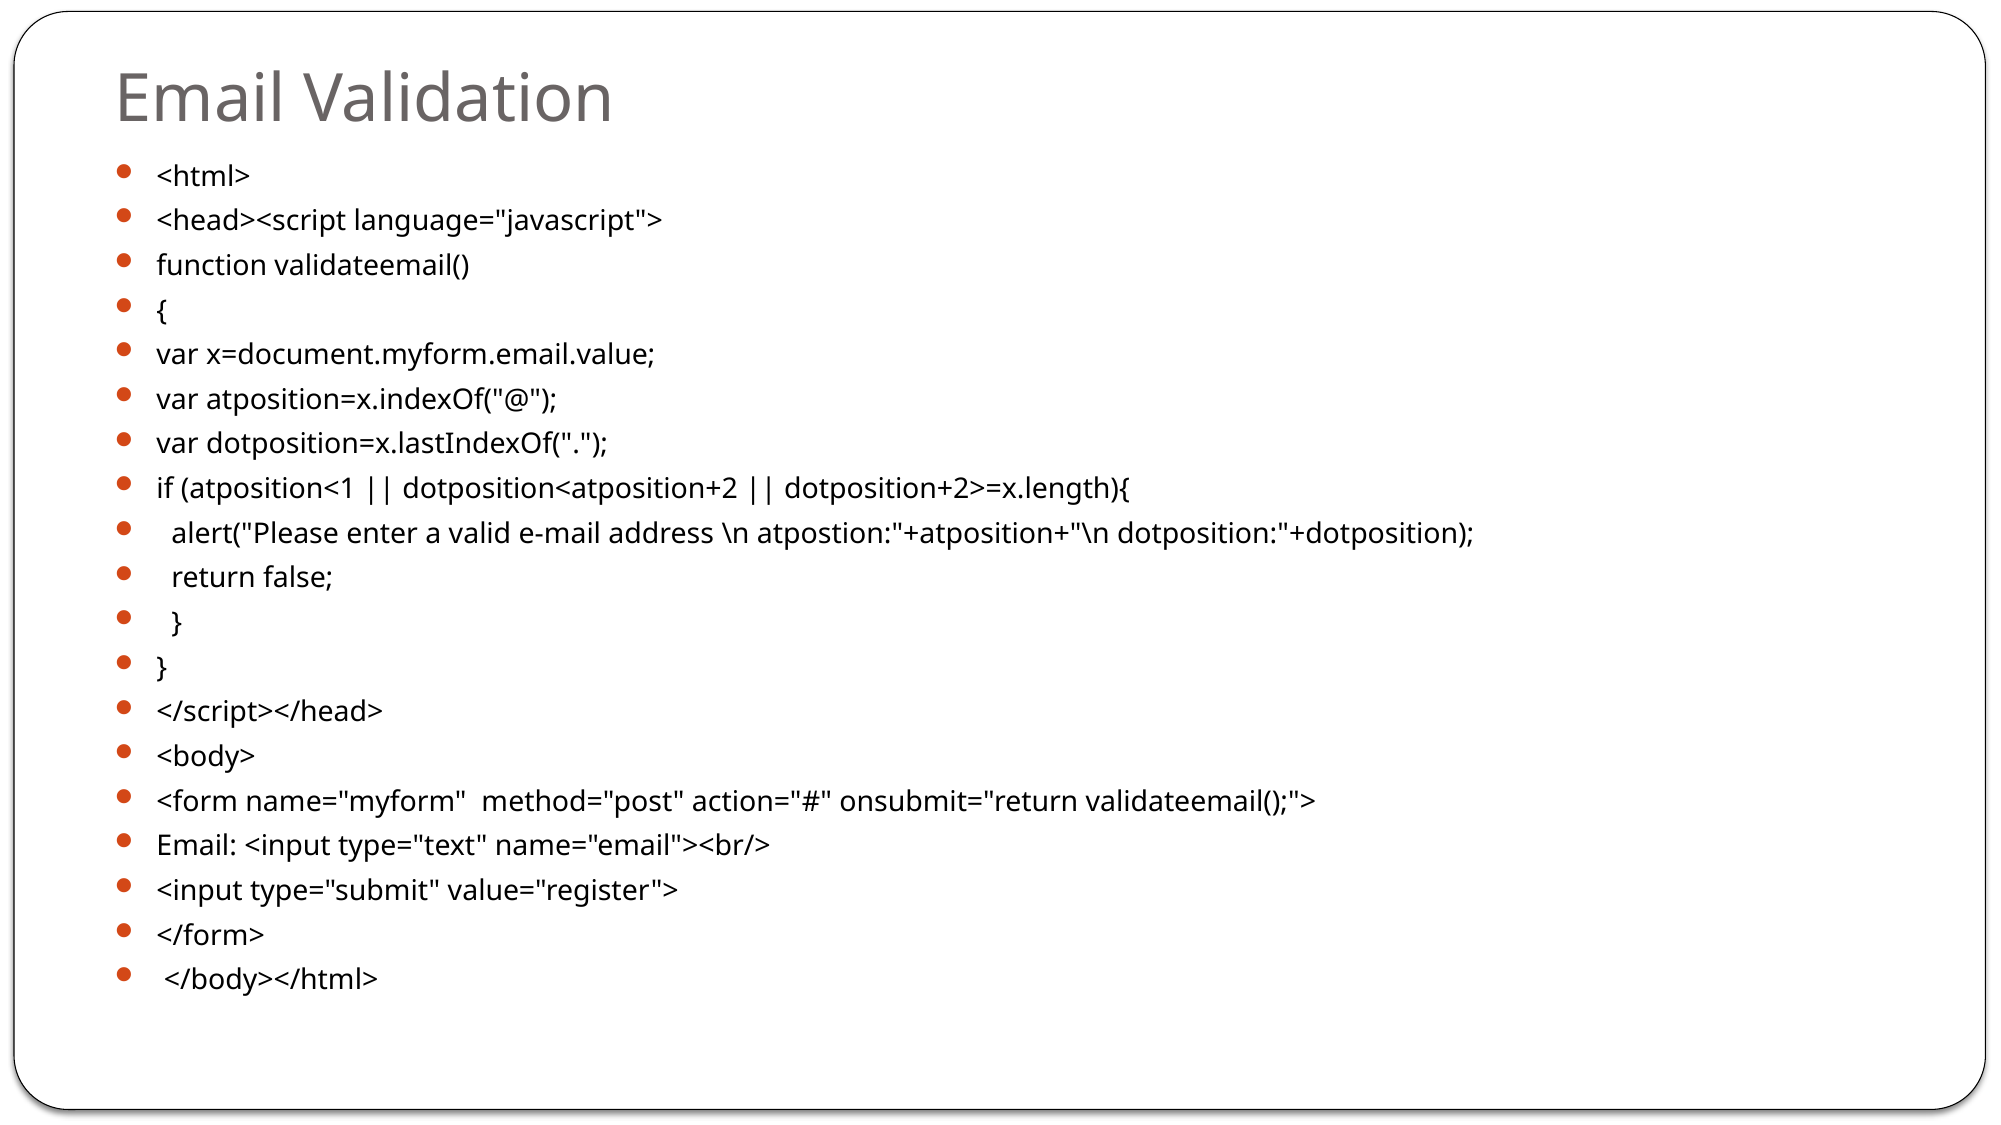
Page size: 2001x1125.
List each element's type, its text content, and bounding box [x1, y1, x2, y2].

list <html> <head><script language="javascript"> function validateemail() { var x=document.myform.email.value; var atposition=x.indexOf("@"); var dotposition=x.lastIndexOf("."); if (atposition<1 || dotposition<atposition+2 || dotposition+2>=x.length){ alert("Please enter a valid e-mail address \n atpostion:"+atposition+"\n dotposition:"+dotposition); return false; } } </script></head> <body> <form name="myform" method="post" action="#" onsubmit="return validateemail();"> Email: <input type="text" name="email"><br/> <input type="submit" value="register"> </form> </body></html> [99, 149, 1900, 1005]
title Email Validation [99, 45, 1900, 149]
